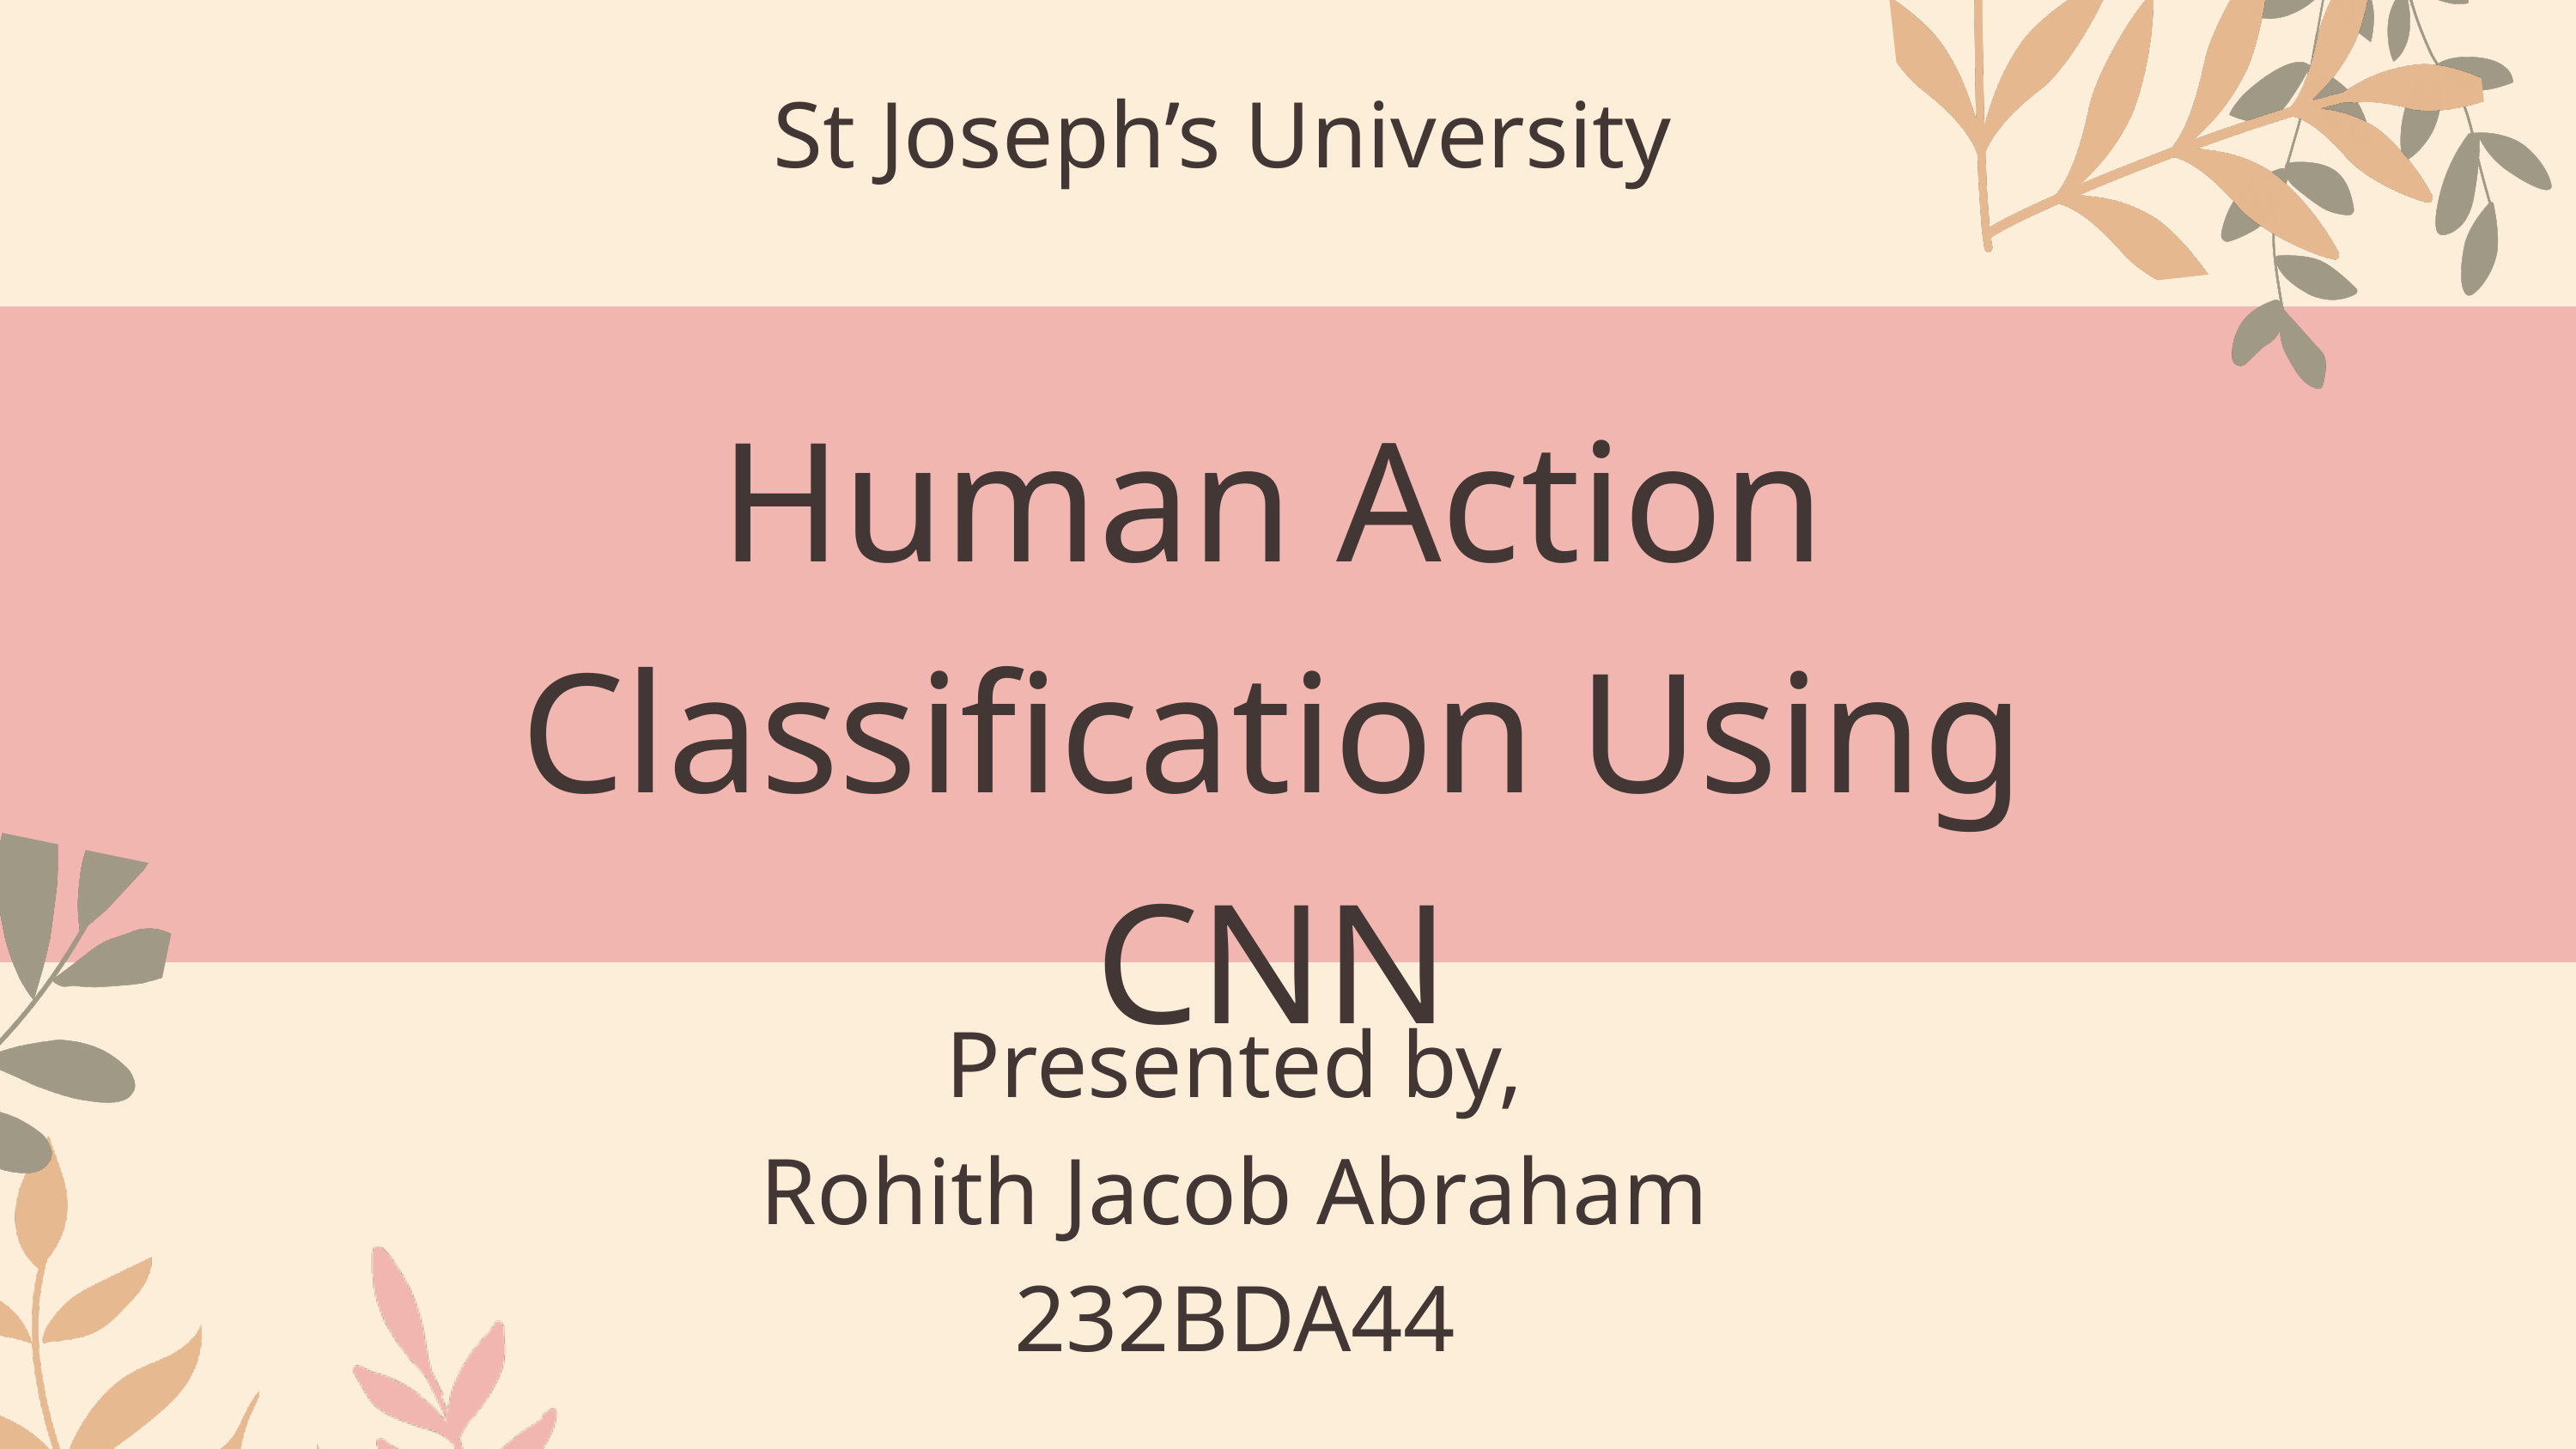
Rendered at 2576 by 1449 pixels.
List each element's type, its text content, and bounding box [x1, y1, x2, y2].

text_box Human Action Classification Using CNN [323, 972, 2221, 1057]
text_box St Joseph’s University [618, 58, 1850, 186]
text_box [1889, 0, 2500, 303]
text_box [2221, 0, 2555, 303]
text_box [0, 972, 164, 1361]
text_box [352, 1246, 558, 1449]
text_box Presented by, Rohith Jacob Abraham 232BDA44 [618, 988, 1850, 1370]
text_box [0, 1136, 324, 1449]
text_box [0, 306, 2576, 962]
